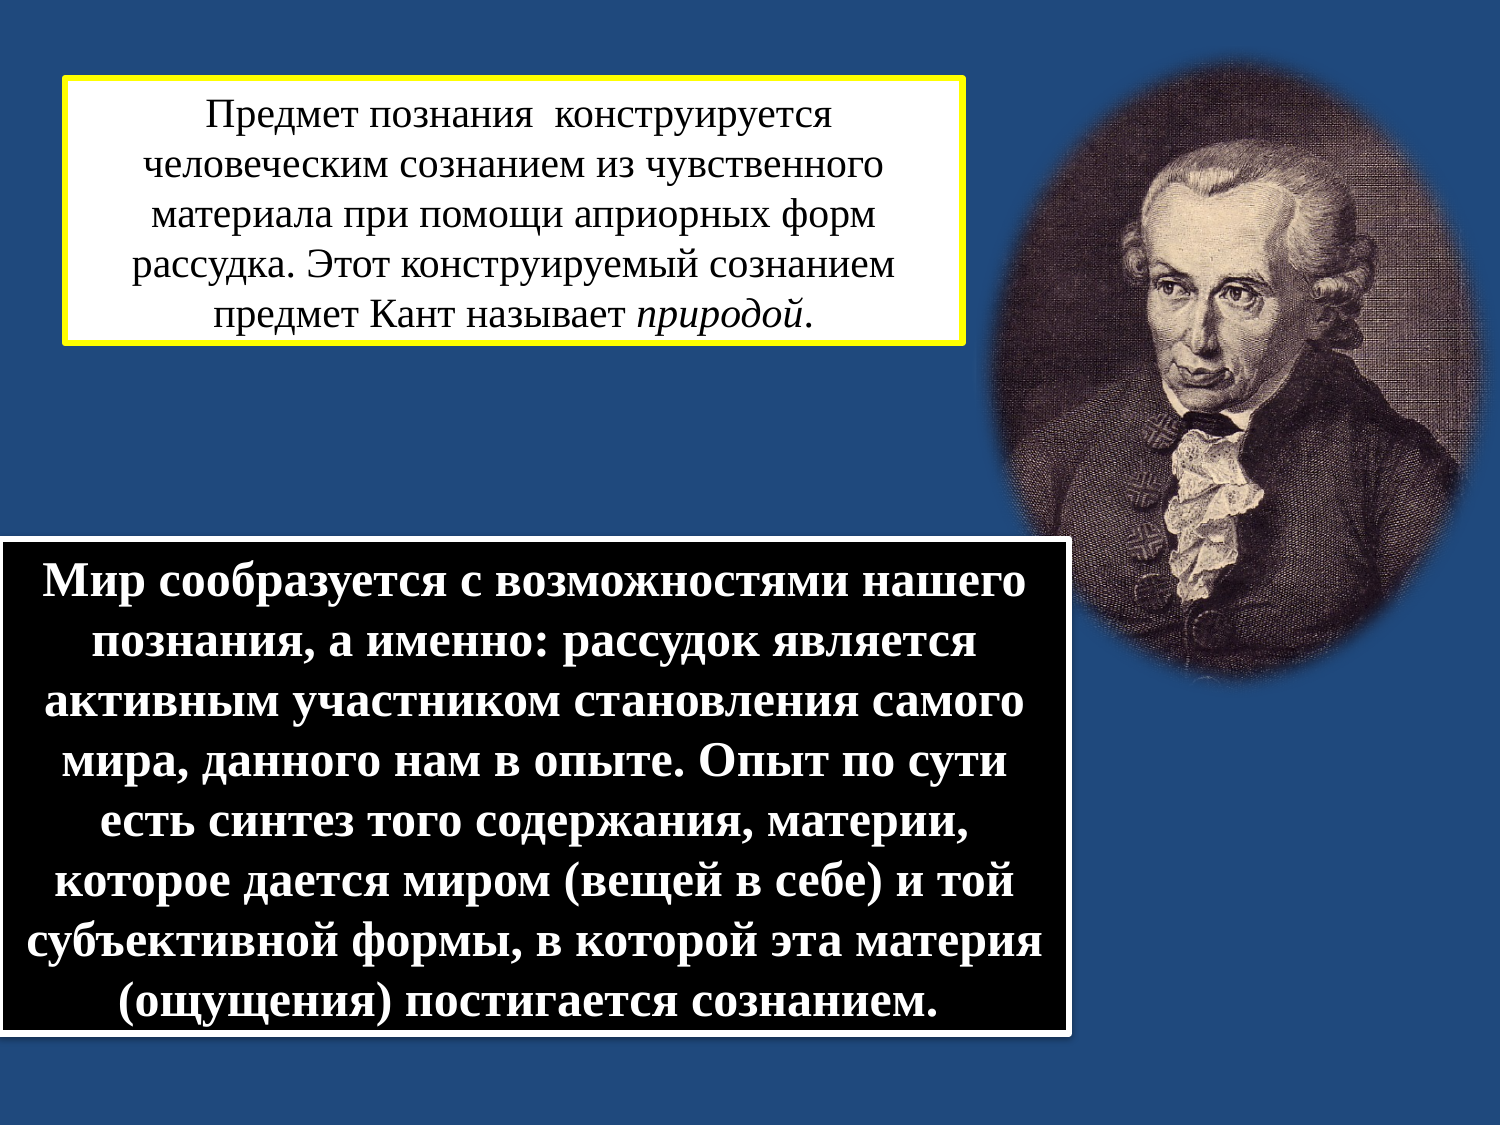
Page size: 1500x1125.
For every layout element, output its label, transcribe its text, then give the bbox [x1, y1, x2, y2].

text_box Предмет познания конструируется человеческим сознанием из чувственного материала при помощи априорных форм рассудка. Этот конструируемый сознанием предмет Кант называет природой. [64, 78, 963, 343]
picture [971, 42, 1500, 699]
text_box Мир сообразуется с возможностями нашего познания, а именно: рассудок является активным участником становления самого мира, данного нам в опыте. Опыт по сути есть синтез того содержания, материи, которое дается миром (вещей в себе) и той субъективной формы, в которой эта материя (ощущения) постигается сознанием. [0, 536, 1072, 1037]
